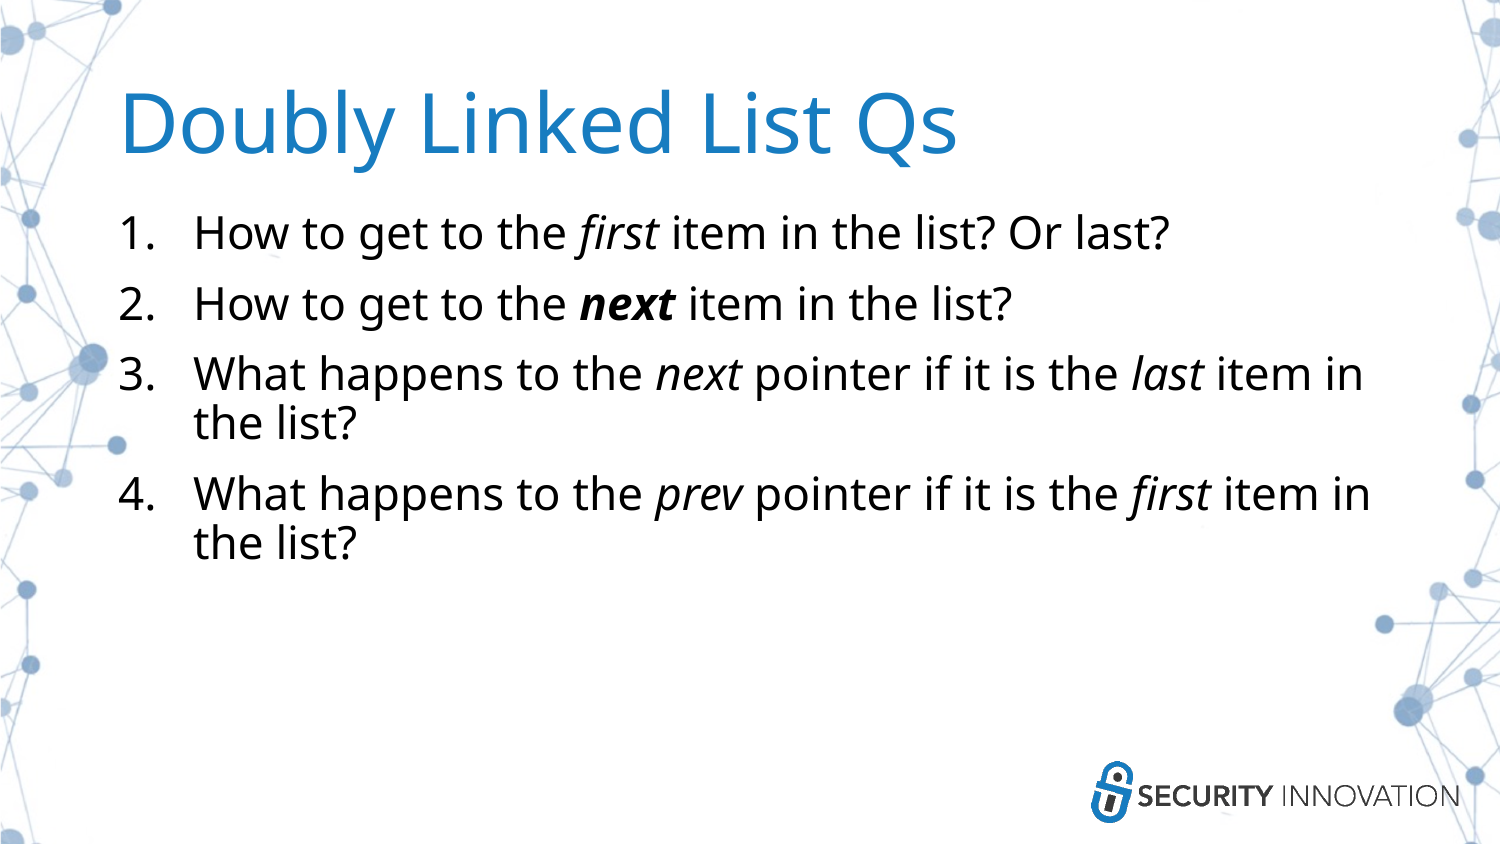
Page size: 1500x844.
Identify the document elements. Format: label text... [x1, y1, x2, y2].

title Doubly Linked List Qs [103, 44, 1397, 202]
list How to get to the first item in the list? Or last? How to get to the next item in the list? What happens to the next pointer if it is the last item in the list? What happens to the prev pointer if it is the first item in the list? [103, 202, 1397, 739]
picture [1, 1, 333, 844]
picture [1091, 1, 1500, 844]
